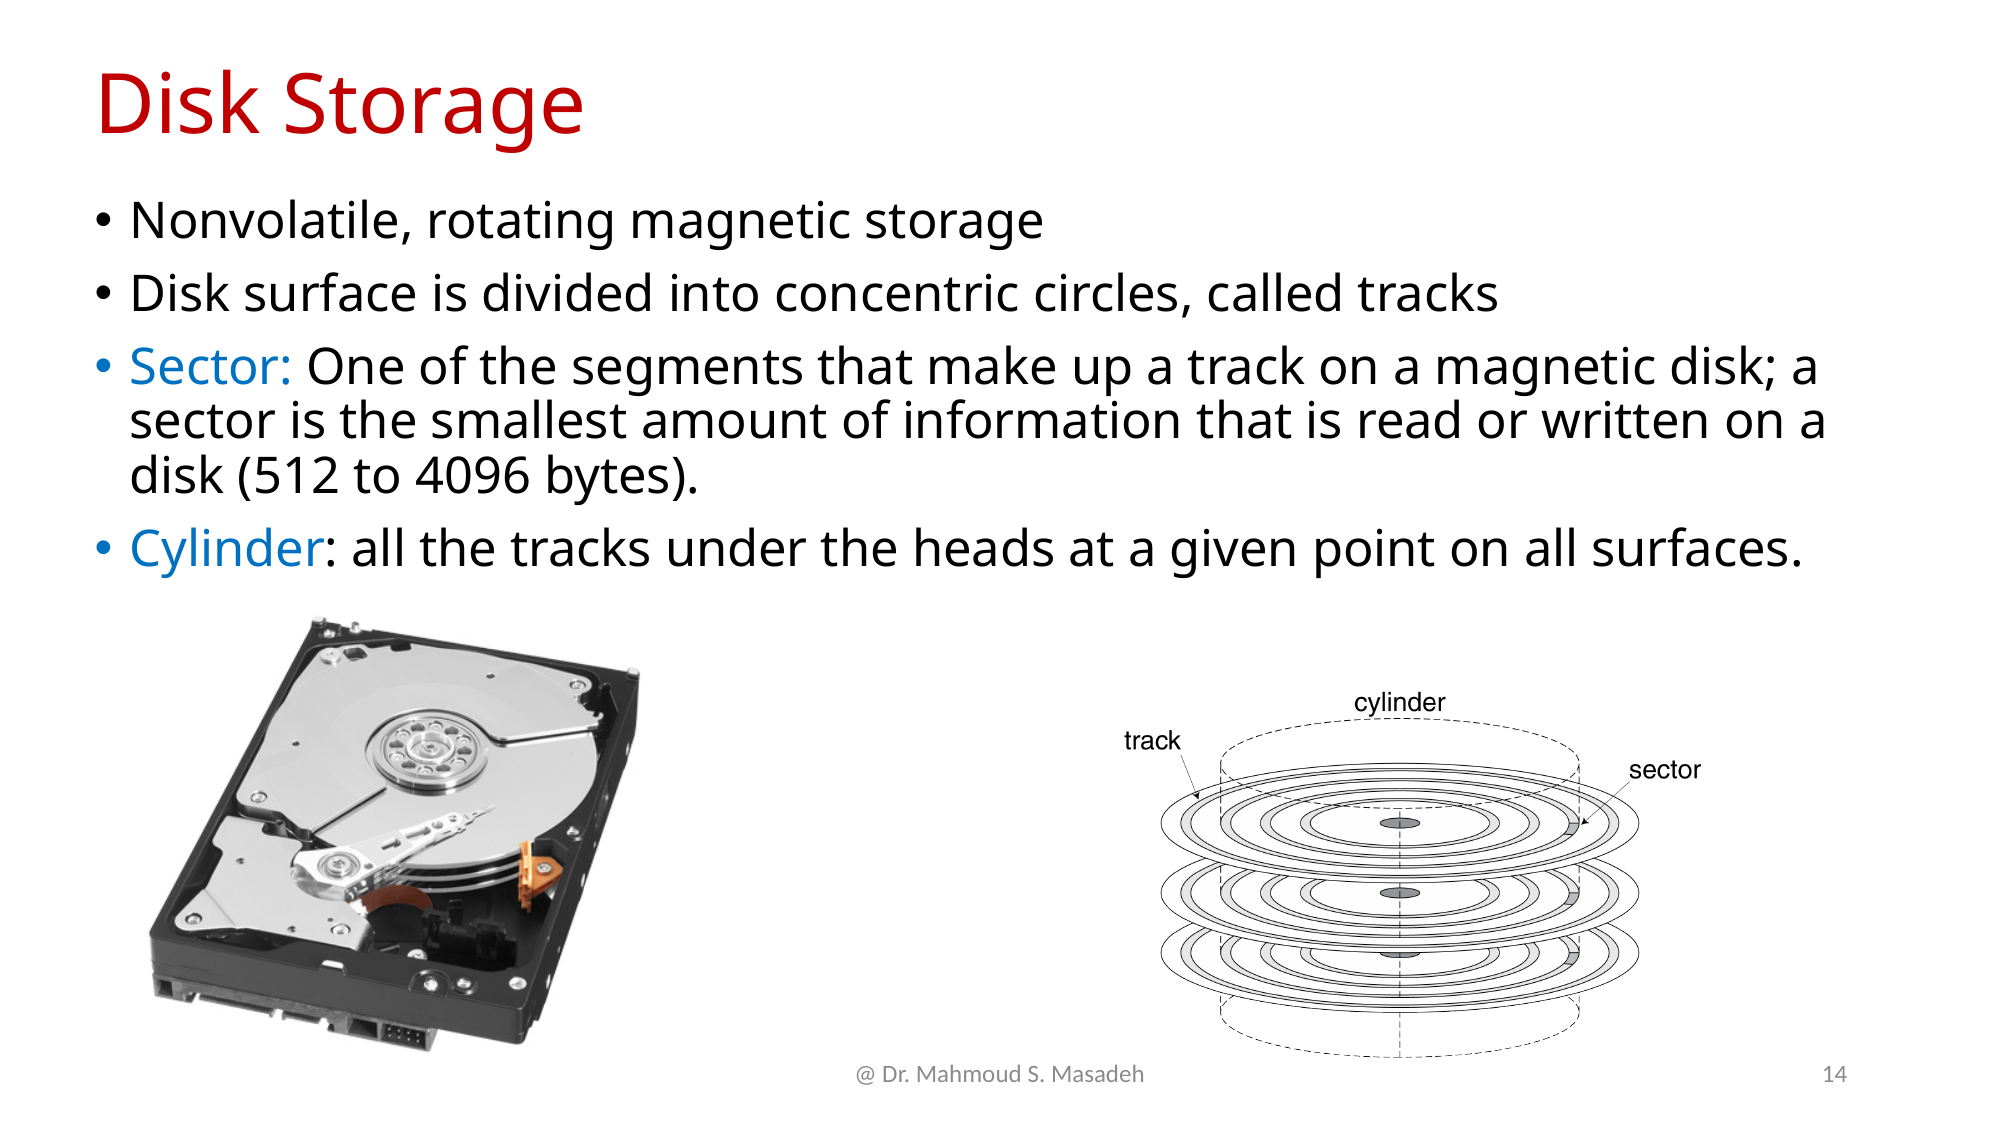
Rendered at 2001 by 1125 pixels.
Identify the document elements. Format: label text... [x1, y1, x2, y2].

slide_number 14 [1701, 1042, 1863, 1103]
list Nonvolatile, rotating magnetic storage Disk surface is divided into concentric circles, called tracks Sector: One of the segments that make up a track on a magnetic disk; a sector is the smallest amount of information that is read or written on a disk (512 to 4096 bytes). Cylinder: all the tracks under the heads at a given point on all surfaces. [79, 187, 1947, 588]
title Disk Storage [79, 59, 1929, 154]
picture [1124, 688, 1701, 1118]
picture [146, 587, 645, 1085]
footer @ Dr. Mahmoud S. Masadeh [662, 1042, 1124, 1103]
